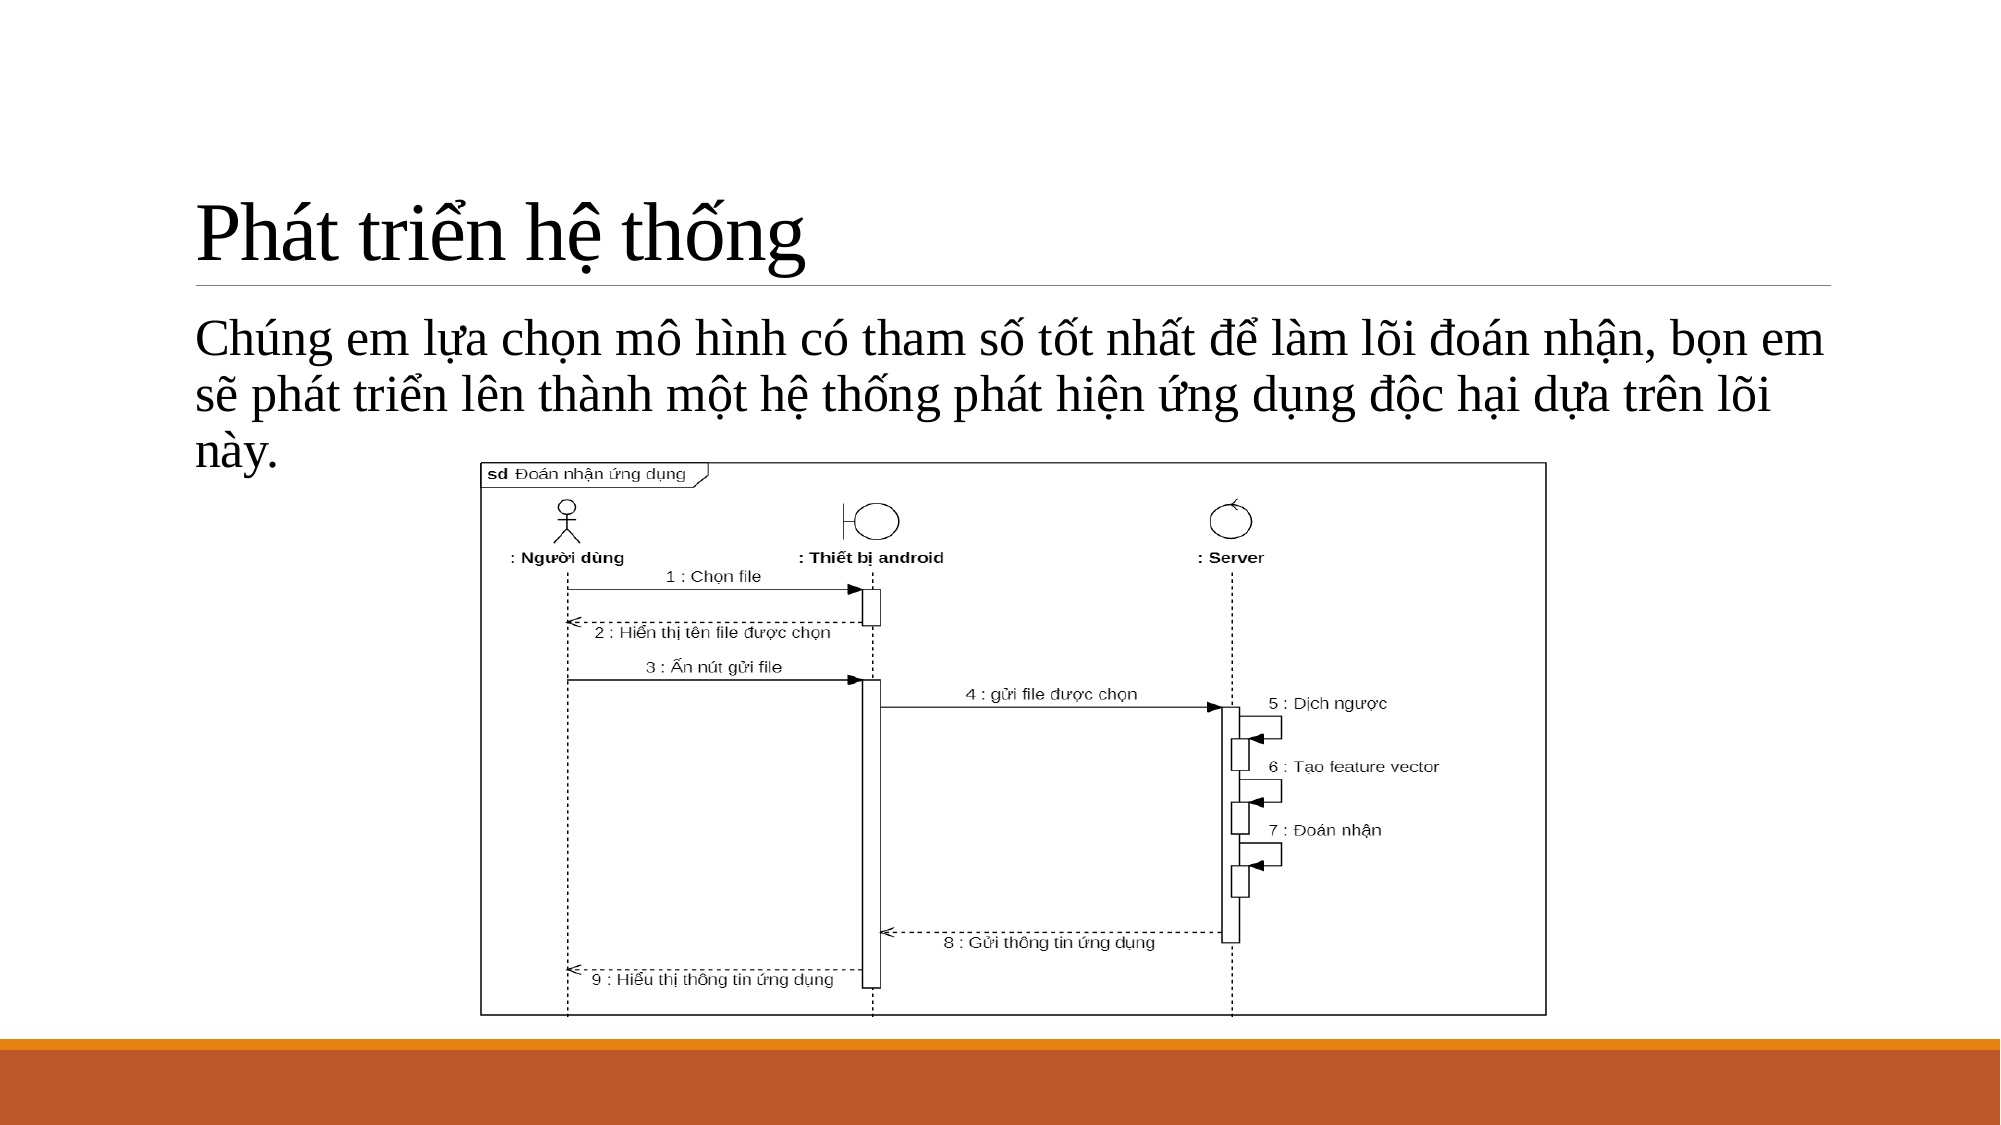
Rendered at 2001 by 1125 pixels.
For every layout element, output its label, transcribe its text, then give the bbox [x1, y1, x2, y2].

title Phát triển hệ thống [180, 47, 1830, 285]
list Chúng em lựa chọn mô hình có tham số tốt nhất để làm lõi đoán nhận, bọn em sẽ phát triển lên thành một hệ thống phát hiện ứng dụng độc hại dựa trên lõi này. [180, 302, 1830, 963]
picture [476, 460, 1554, 1021]
